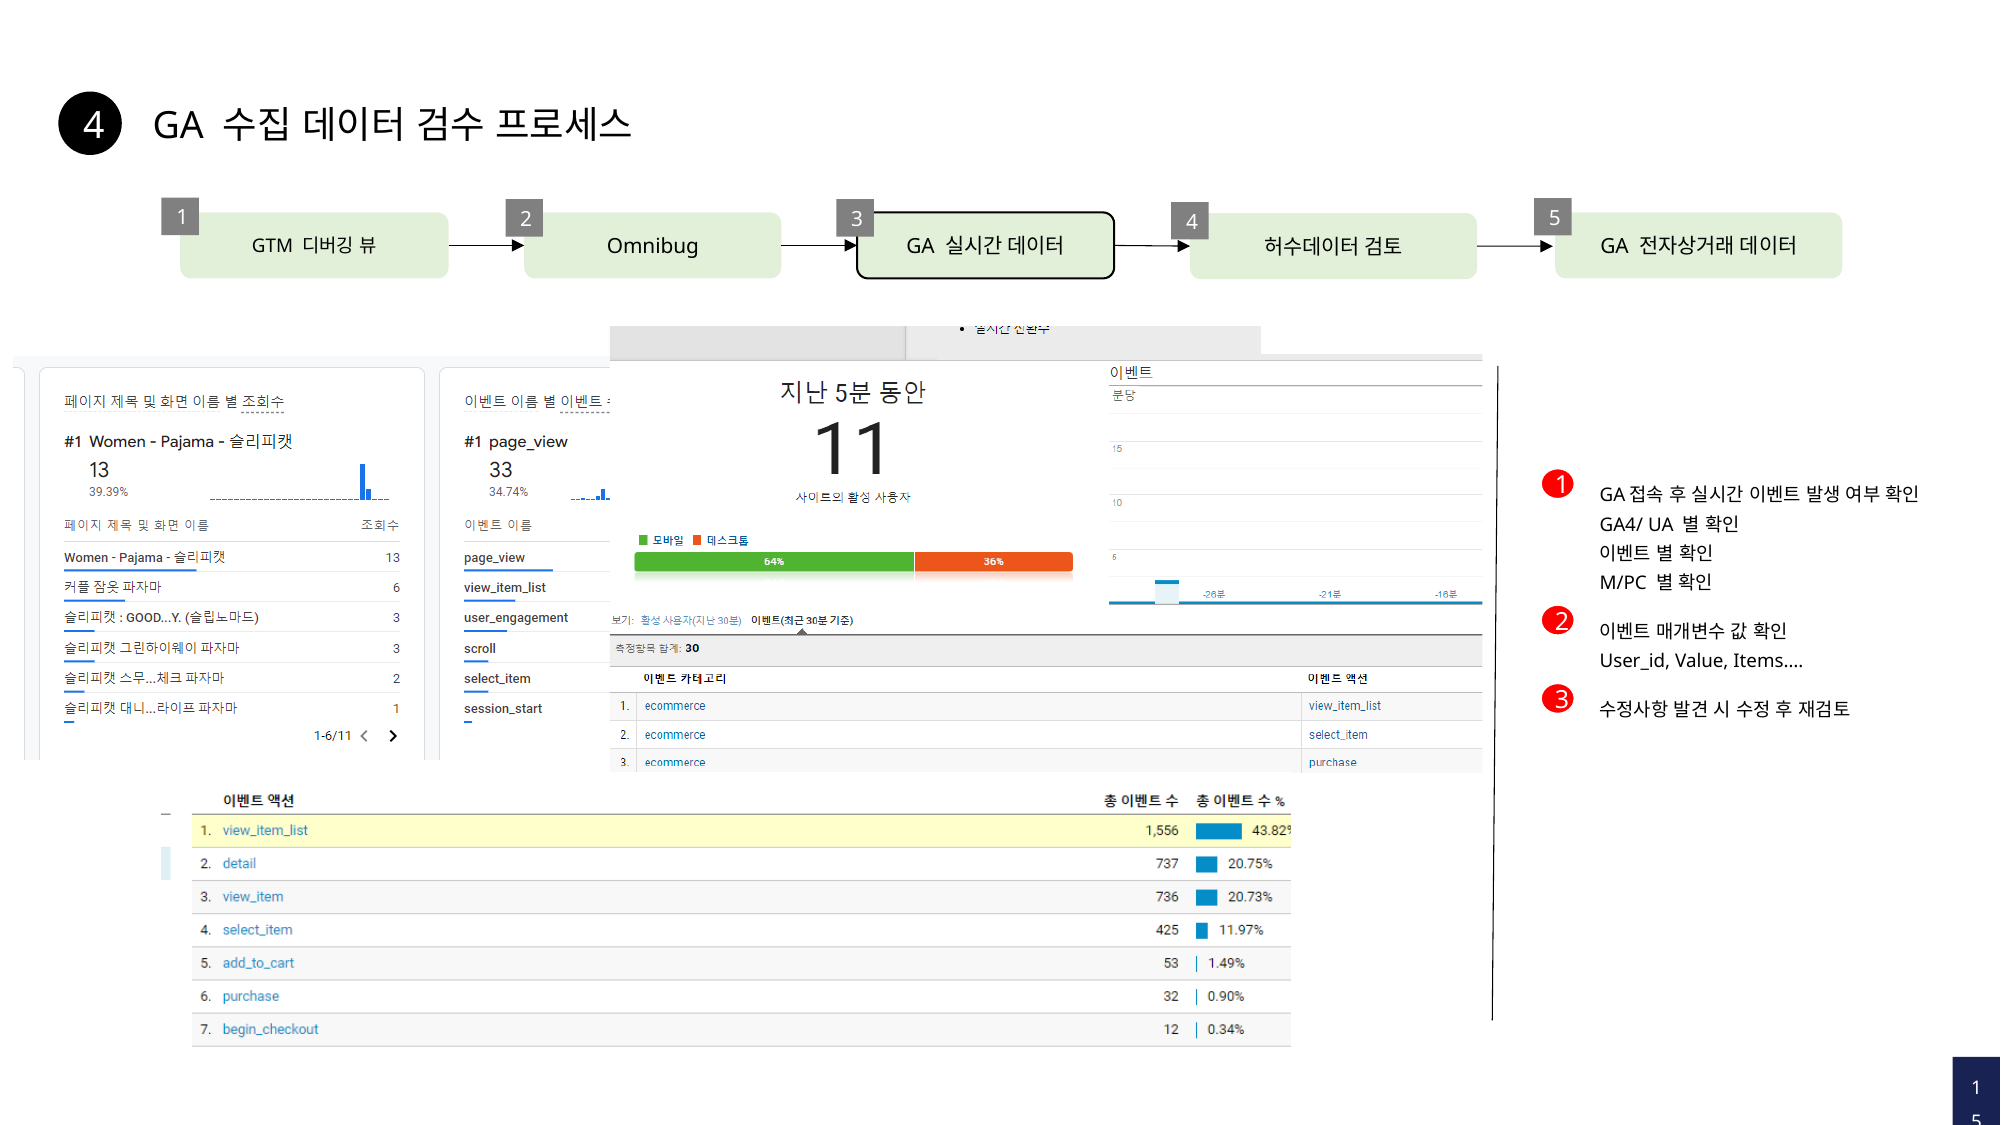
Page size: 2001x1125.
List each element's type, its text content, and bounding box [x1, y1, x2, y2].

text_box 1 [160, 197, 200, 236]
text_box 1 [1539, 467, 1576, 501]
text_box Omnibug [523, 211, 783, 280]
text_box 15 [1952, 1056, 2000, 1125]
text_box GA 전자상거래 데이터 [1554, 211, 1844, 280]
text_box 허수데이터 검토 [1188, 212, 1479, 281]
text_box GTM 디버깅 뷰 [179, 211, 450, 280]
text_box 5 [1533, 197, 1573, 236]
text_box 3 [1539, 682, 1576, 715]
text_box GA 수집 데이터 검수 프로세스 [138, 93, 649, 154]
picture [12, 326, 1483, 1049]
text_box 4 [1170, 201, 1210, 241]
text_box 2 [504, 198, 544, 238]
text_box 4 [58, 91, 122, 155]
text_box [1492, 365, 1498, 1021]
text_box 이벤트 매개변수 값 확인 User_id, Value, Items…. [1584, 605, 1970, 679]
text_box 3 [835, 198, 875, 238]
text_box GA 실시간 데이터 [856, 211, 1116, 280]
text_box 2 [1539, 603, 1576, 637]
text_box 수정사항 발견 시 수정 후 재검토 [1584, 683, 1970, 728]
text_box GA접속 후 실시간 이벤트 발생 여부 확인 GA4/ UA 별 확인 이벤트 별 확인 M/PC 별 확인 [1584, 468, 1970, 601]
